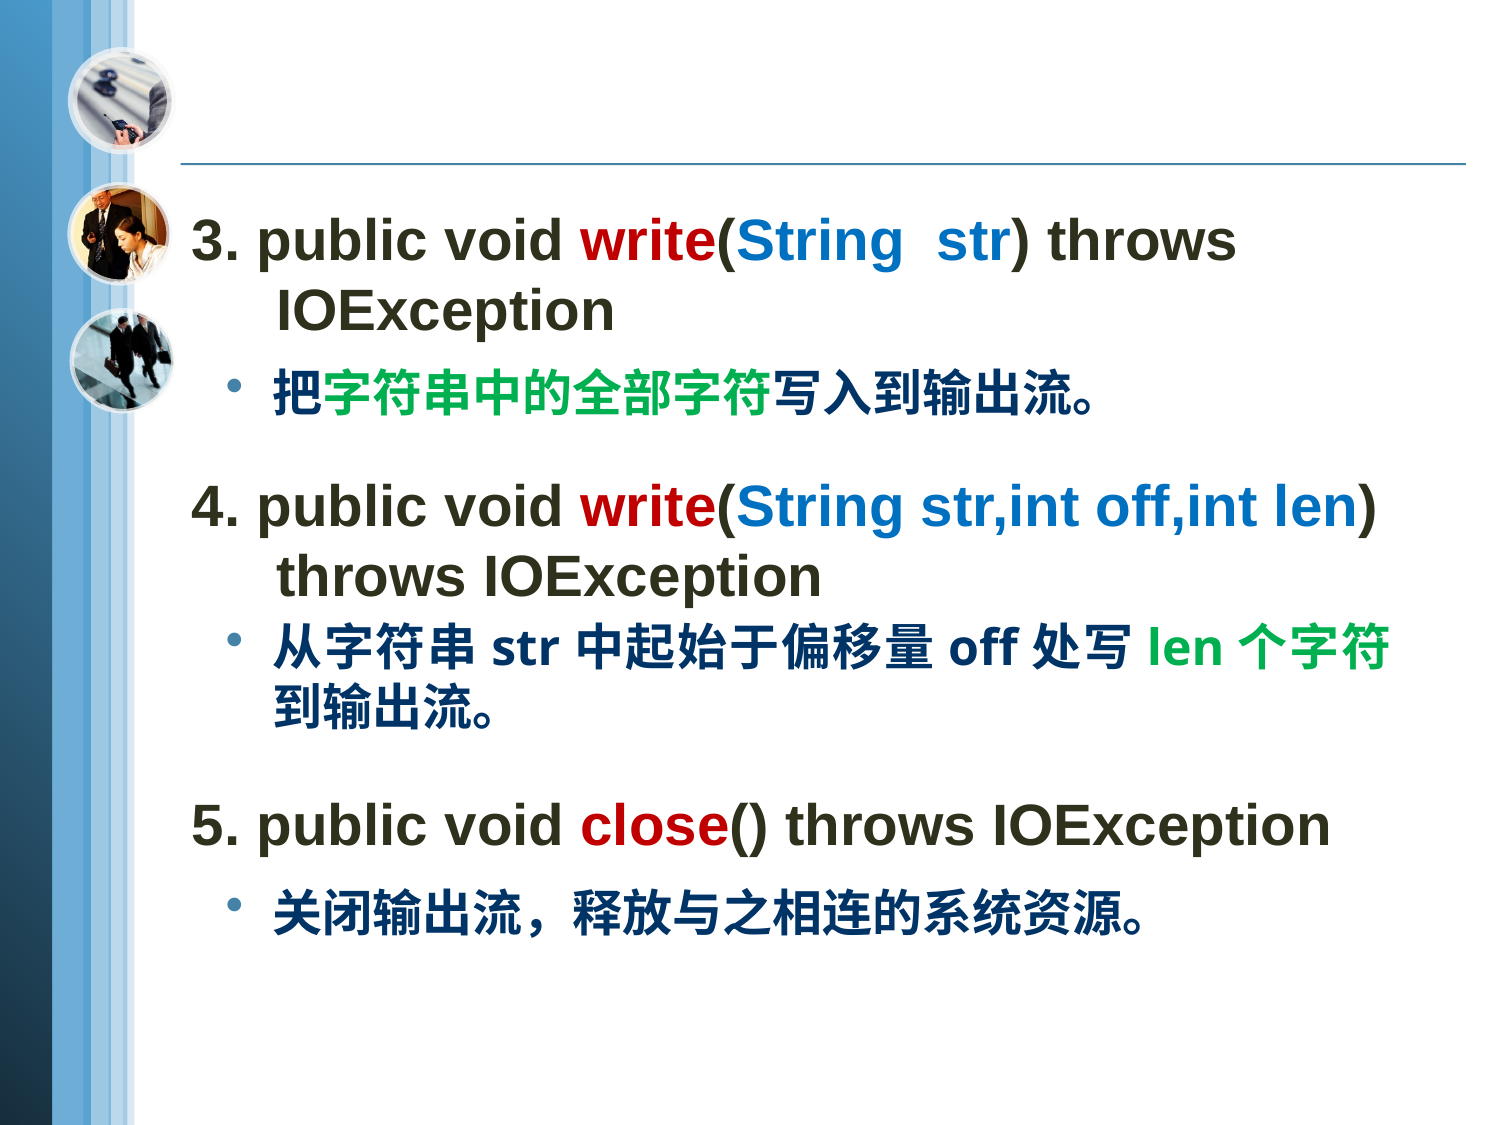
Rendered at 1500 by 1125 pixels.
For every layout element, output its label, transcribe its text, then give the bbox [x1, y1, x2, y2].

text_box 5. public void close() throws IOException [177, 779, 1401, 865]
picture [78, 57, 166, 144]
text_box 把字符串中的全部字符写入到输出流。 [135, 354, 1406, 429]
text_box 4. public void write(String str,int off,int len) throws IOException [177, 460, 1401, 608]
picture [74, 189, 166, 279]
text_box 3. public void write(String str) throws IOException [177, 194, 1425, 350]
picture [75, 313, 170, 408]
text_box 关闭输出流，释放与之相连的系统资源。 [135, 873, 1406, 949]
text_box 从字符串str中起始于偏移量off处写len个字符到输出流。 [135, 608, 1406, 743]
